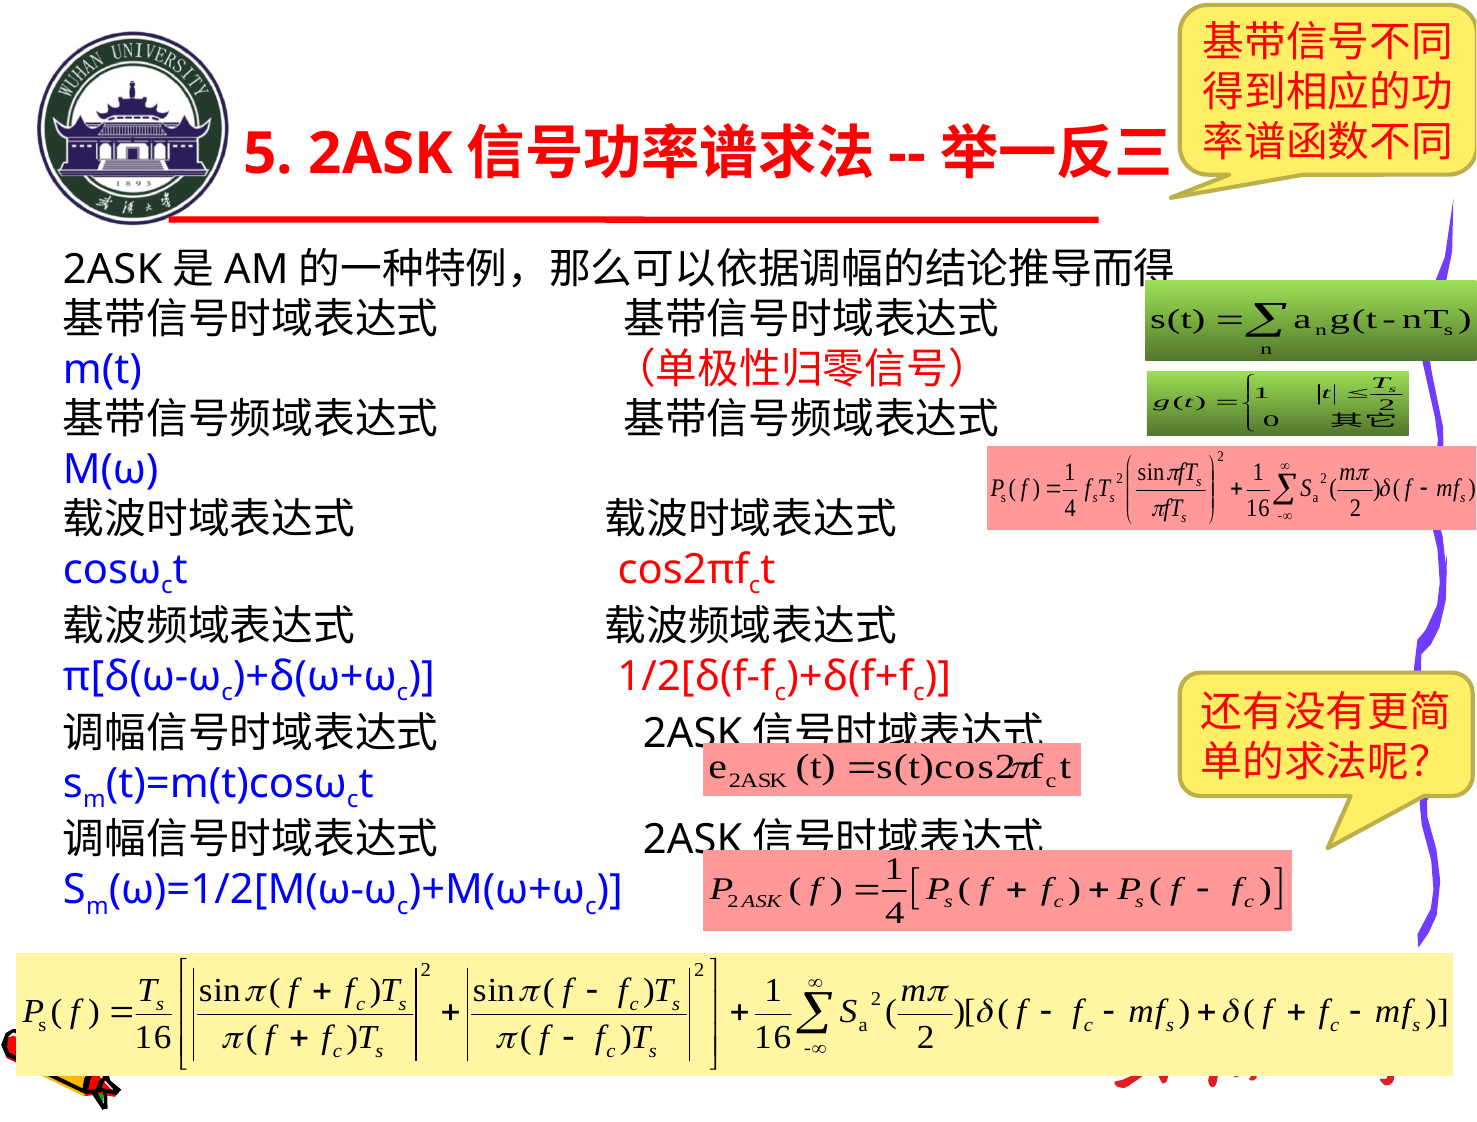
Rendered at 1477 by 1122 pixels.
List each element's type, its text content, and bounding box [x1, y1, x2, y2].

text_box 2ASK是AM的一种特例，那么可以依据调幅的结论推导而得 基带信号时域表达式 基带信号时域表达式 m(t) （单极性归零信号） 基带信号频域表达式 基带信号频域表达式 M(ω) 载波时域表达式 载波时域表达式 cosωct cos2πfct 载波频域表达式 载波频域表达式 π[δ(ω-ωc)+δ(ω+ωc)] 1/2[δ(f-fc)+δ(f+fc)] 调幅信号时域表达式 2ASK信号时域表达式 sm(t)=m(t)cosωct 调幅信号时域表达式 2ASK信号时域表达式 Sm(ω)=1/2[M(ω-ωc)+M(ω+ωc)] [48, 234, 1410, 927]
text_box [702, 743, 1081, 797]
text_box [986, 445, 1477, 531]
picture [1110, 1077, 1448, 1091]
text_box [1145, 280, 1477, 361]
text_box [702, 849, 1292, 931]
title 5. 2ASK信号功率谱求法--举一反三 [228, 98, 1215, 194]
picture [5, 0, 260, 257]
text_box 还有没有更简单的求法呢？ [1177, 670, 1475, 851]
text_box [1146, 370, 1409, 436]
title 5. 2ASK信号功率谱求法--举一反三 [1211, 183, 1271, 194]
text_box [15, 952, 1454, 1077]
text_box 基带信号不同得到相应的功率谱函数不同 [1168, 2, 1477, 200]
